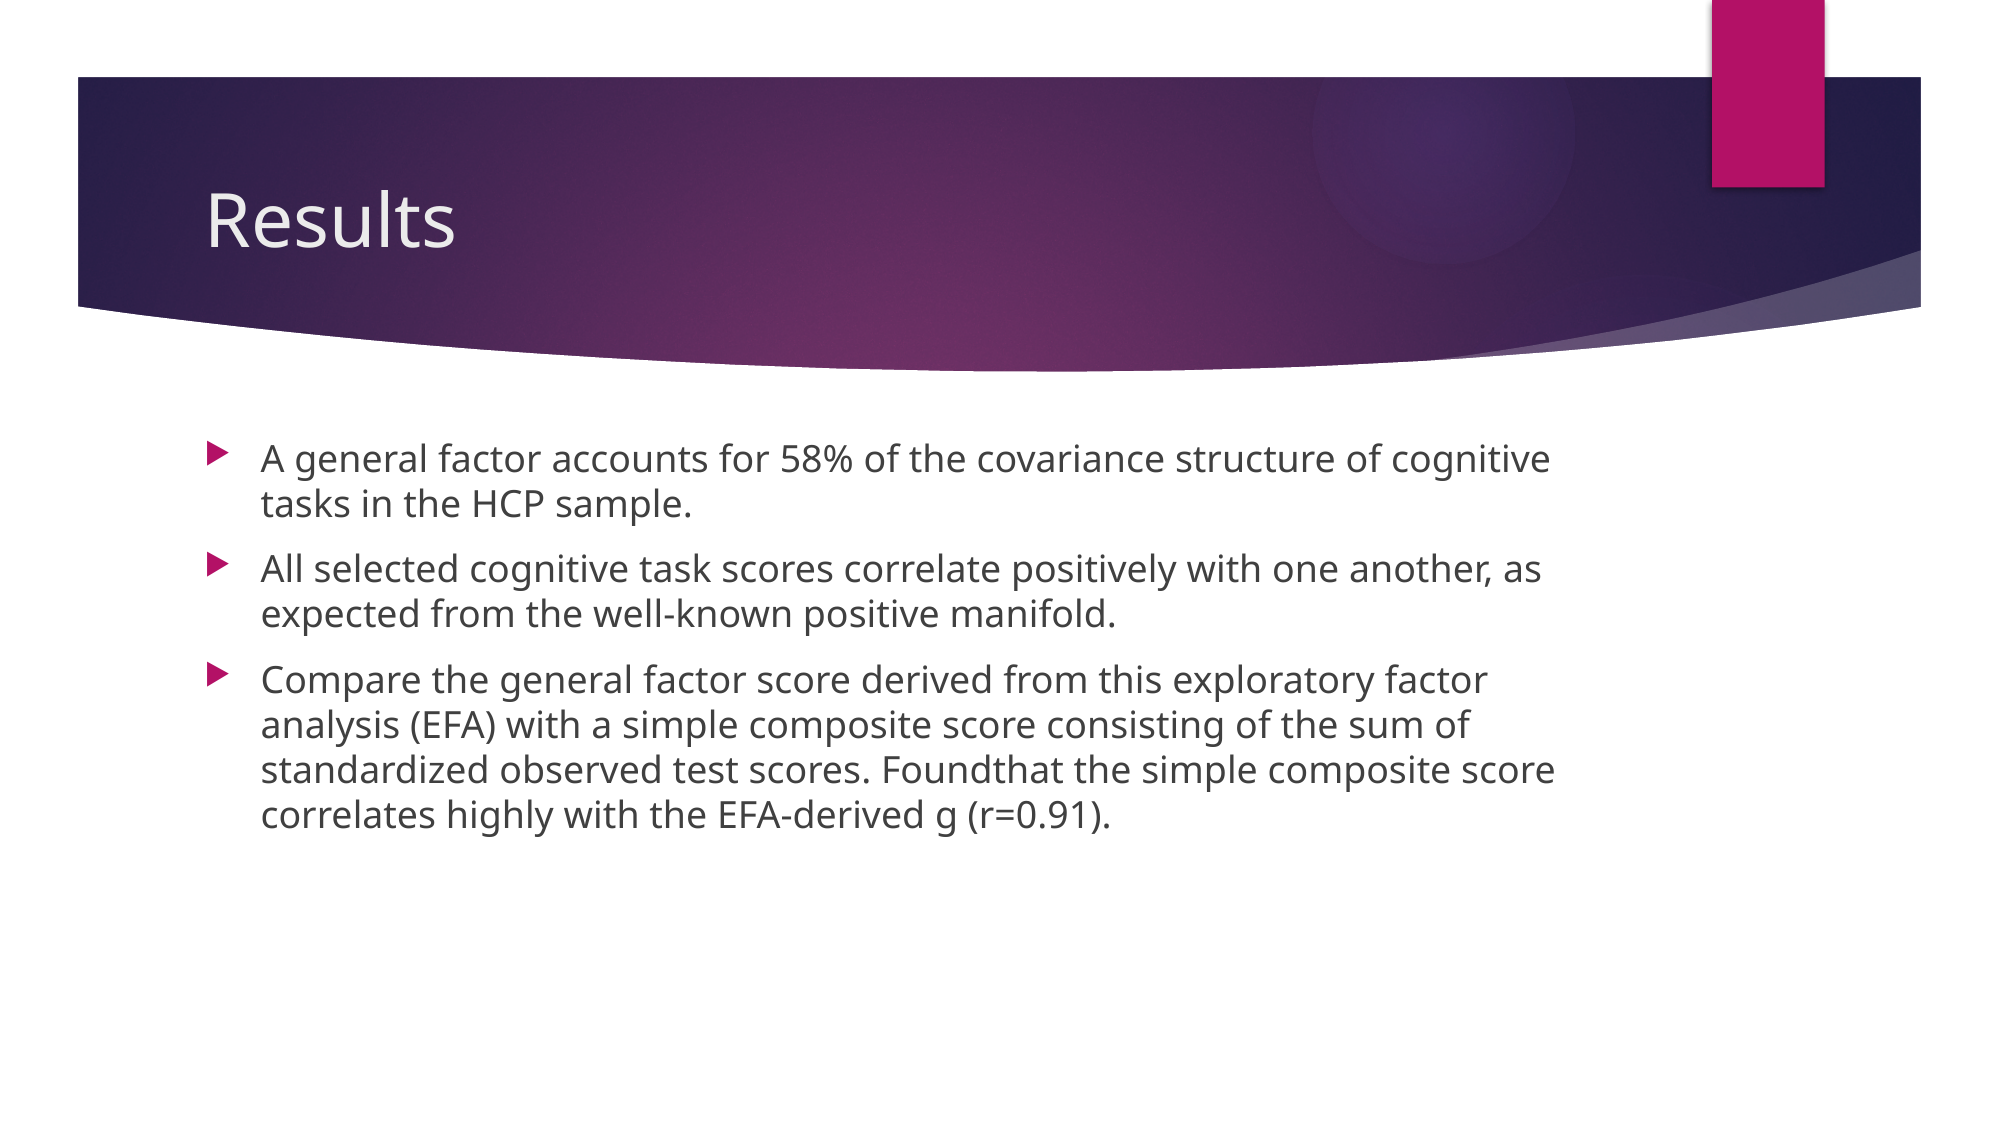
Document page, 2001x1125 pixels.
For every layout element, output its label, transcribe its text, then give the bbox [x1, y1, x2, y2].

title Results [189, 159, 1627, 276]
list A general factor accounts for 58% of the covariance structure of cognitive tasks in the HCP sample. All selected cognitive task scores correlate positively with one another, as expected from the well-known positive manifold. Compare the general factor score derived from this exploratory factor analysis (EFA) with a simple composite score consisting of the sum of standardized observed test scores. Foundthat the simple composite score correlates highly with the EFA-derived g (r=0.91). [189, 427, 1638, 988]
